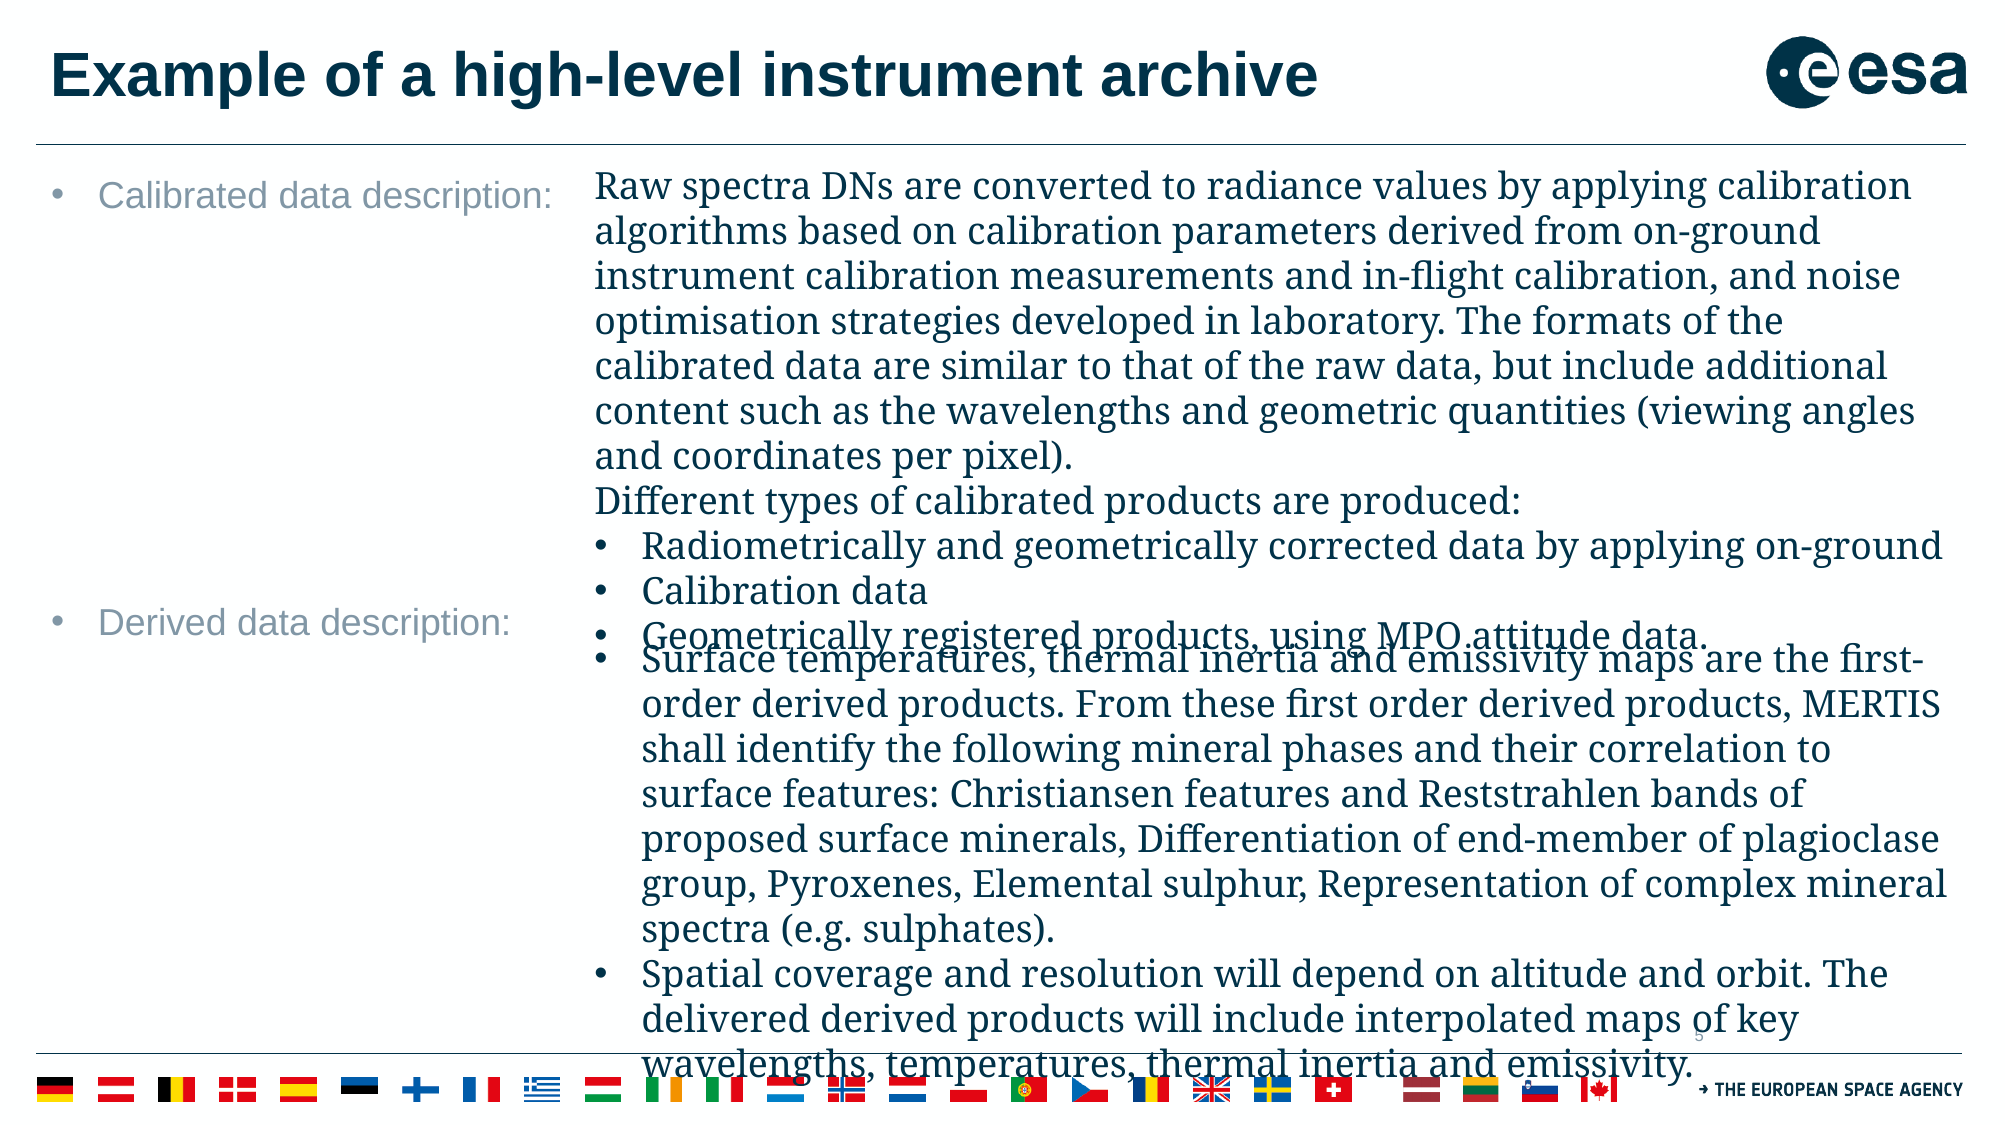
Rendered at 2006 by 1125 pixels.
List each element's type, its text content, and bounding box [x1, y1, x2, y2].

picture [1072, 1093, 1108, 1102]
picture [767, 1093, 804, 1102]
title Example of a high-level instrument archive [35, 25, 1694, 119]
picture [219, 1077, 256, 1102]
picture [1193, 1093, 1230, 1102]
picture [463, 1077, 500, 1102]
picture [646, 1093, 682, 1102]
picture [1581, 1093, 1617, 1102]
picture [1133, 1093, 1169, 1102]
picture [37, 1077, 73, 1102]
picture [585, 1093, 621, 1102]
text_box Raw spectra DNs are converted to radiance values by applying calibration algorithms based on calibration parameters derived from on-ground instrument calibration measurements and in-flight calibration, and noise optimisation strategies developed in laboratory. The formats of the calibrated data are similar to that of the raw data, but include additional content such as the wavelengths and geometric quantities (viewing angles and coordinates per pixel). Different types of calibrated products are produced: Radiometrically and geometrically corrected data by applying on-ground Calibration data Geometrically registered products, using MPO attitude data. [579, 154, 1990, 627]
picture [1403, 1093, 1440, 1102]
picture [1315, 1093, 1352, 1102]
picture [889, 1093, 926, 1102]
picture [828, 1093, 865, 1102]
picture [402, 1077, 439, 1102]
picture [706, 1093, 743, 1102]
picture [98, 1077, 134, 1102]
picture [158, 1077, 195, 1102]
picture [1011, 1093, 1047, 1102]
picture [1254, 1093, 1291, 1102]
picture [1694, 0, 2006, 180]
picture [341, 1077, 378, 1102]
picture [1522, 1093, 1558, 1102]
text_box Surface temperatures, thermal inertia and emissivity maps are the first-order derived products. From these first order derived products, MERTIS shall identify the following mineral phases and their correlation to surface features: Christiansen features and Reststrahlen bands of proposed surface minerals, Differentiation of end-member of plagioclase group, Pyroxenes, Elemental sulphur, Representation of complex mineral spectra (e.g. sulphates). Spatial coverage and resolution will depend on altitude and orbit. The delivered derived products will include interpolated maps of key wavelengths, temperatures, thermal inertia and emissivity. [579, 627, 1990, 1093]
picture [1696, 1093, 1966, 1098]
picture [524, 1077, 560, 1102]
picture [950, 1093, 987, 1102]
list Calibrated data description: Derived data description: [36, 154, 579, 1019]
picture [280, 1077, 317, 1102]
